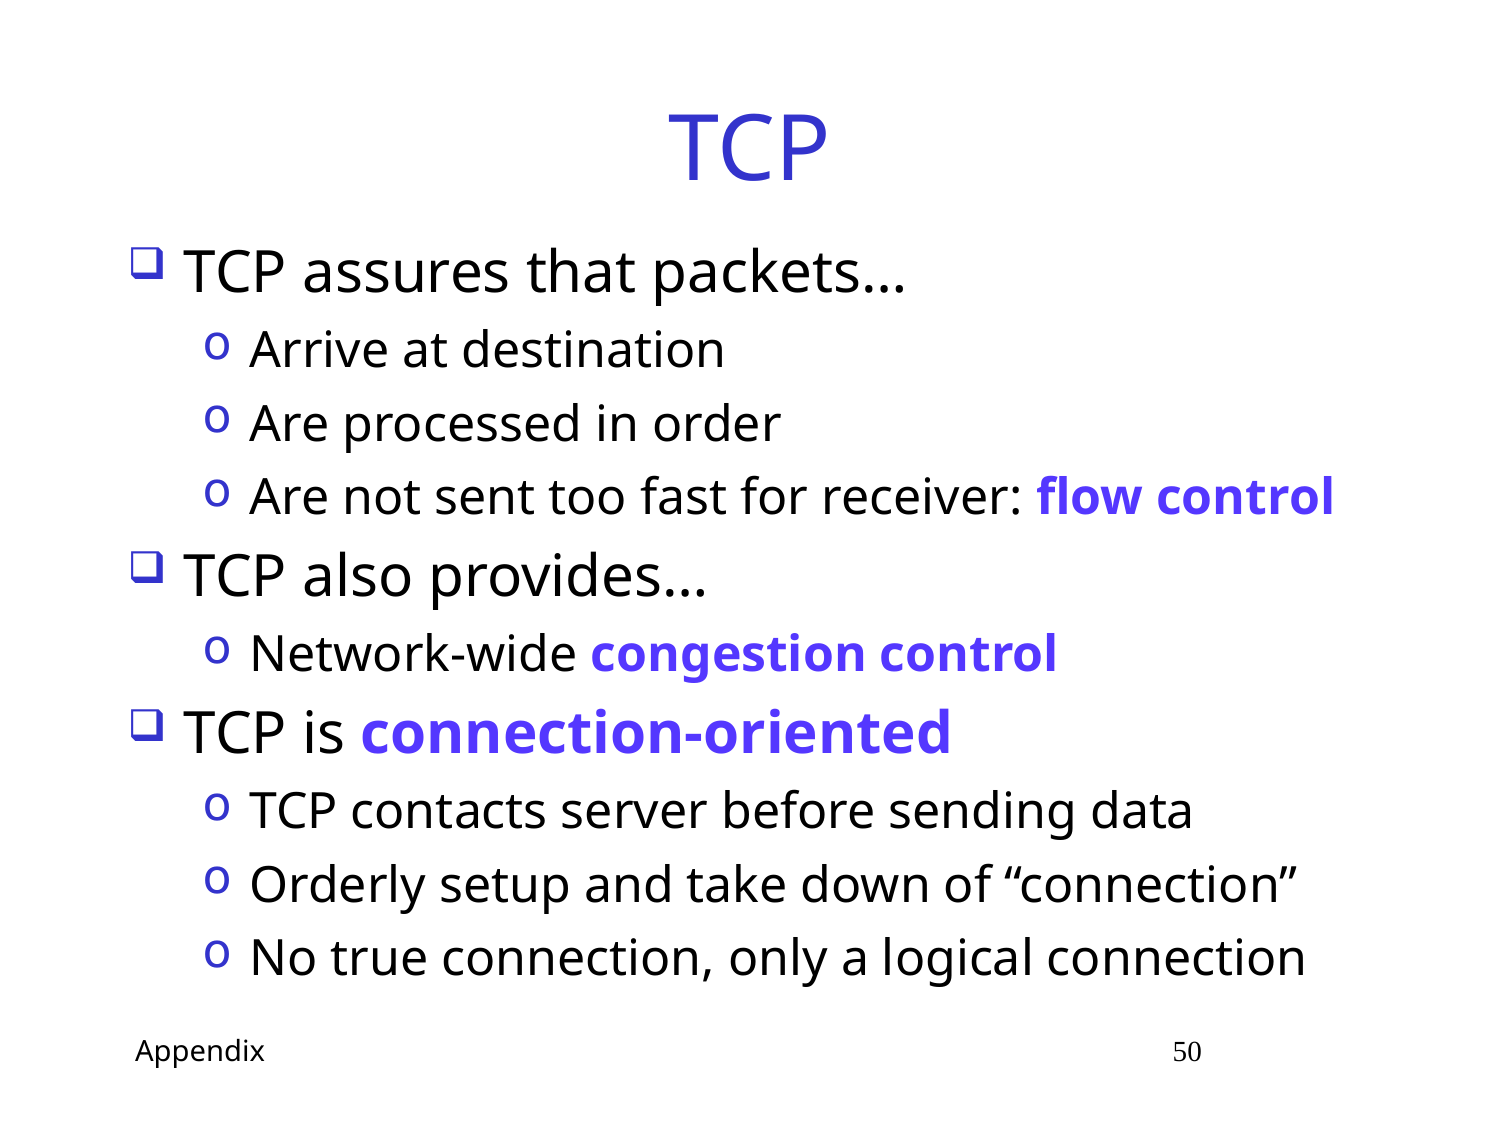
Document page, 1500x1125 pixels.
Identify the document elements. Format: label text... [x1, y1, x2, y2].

list TCP assures that packets… Arrive at destination Are processed in order Are not sent too fast for receiver: flow control TCP also provides… Network-wide congestion control TCP is connection-oriented TCP contacts server before sending data Orderly setup and take down of “connection” No true connection, only a logical connection [112, 237, 1401, 1001]
title TCP [112, 49, 1388, 237]
footer Appendix 50 [112, 1024, 1401, 1101]
